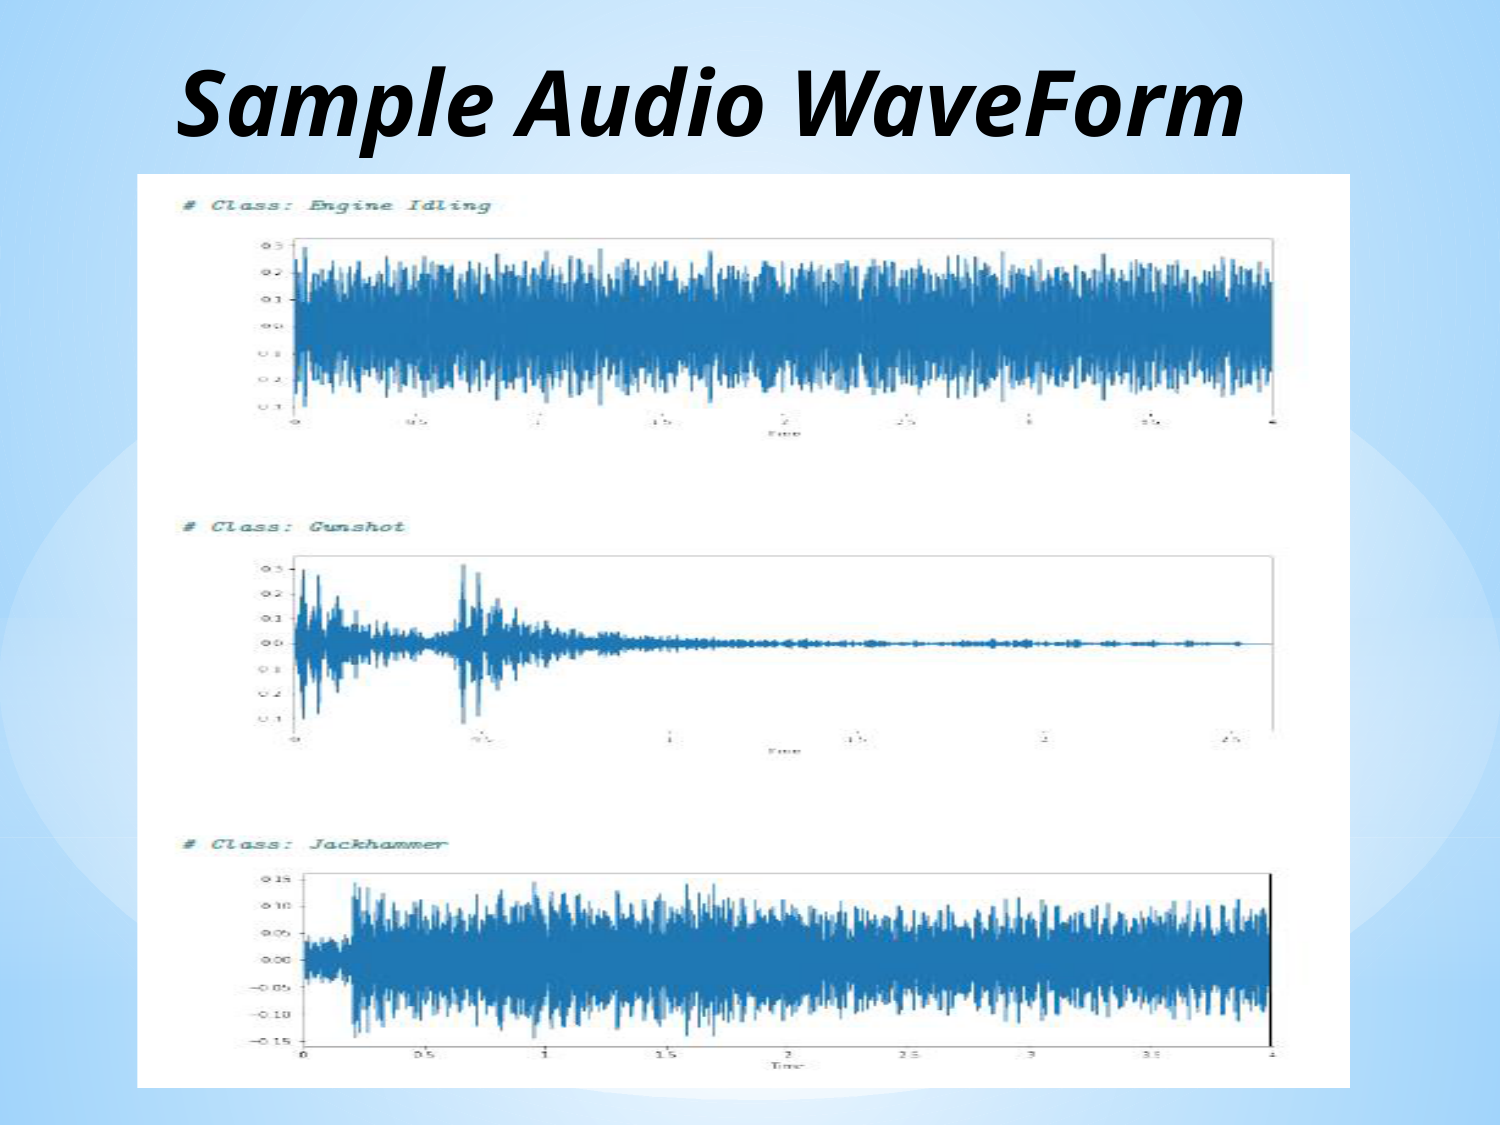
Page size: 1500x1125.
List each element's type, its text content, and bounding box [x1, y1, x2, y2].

picture [137, 174, 1351, 1088]
title Sample Audio WaveForm [106, 37, 1319, 225]
